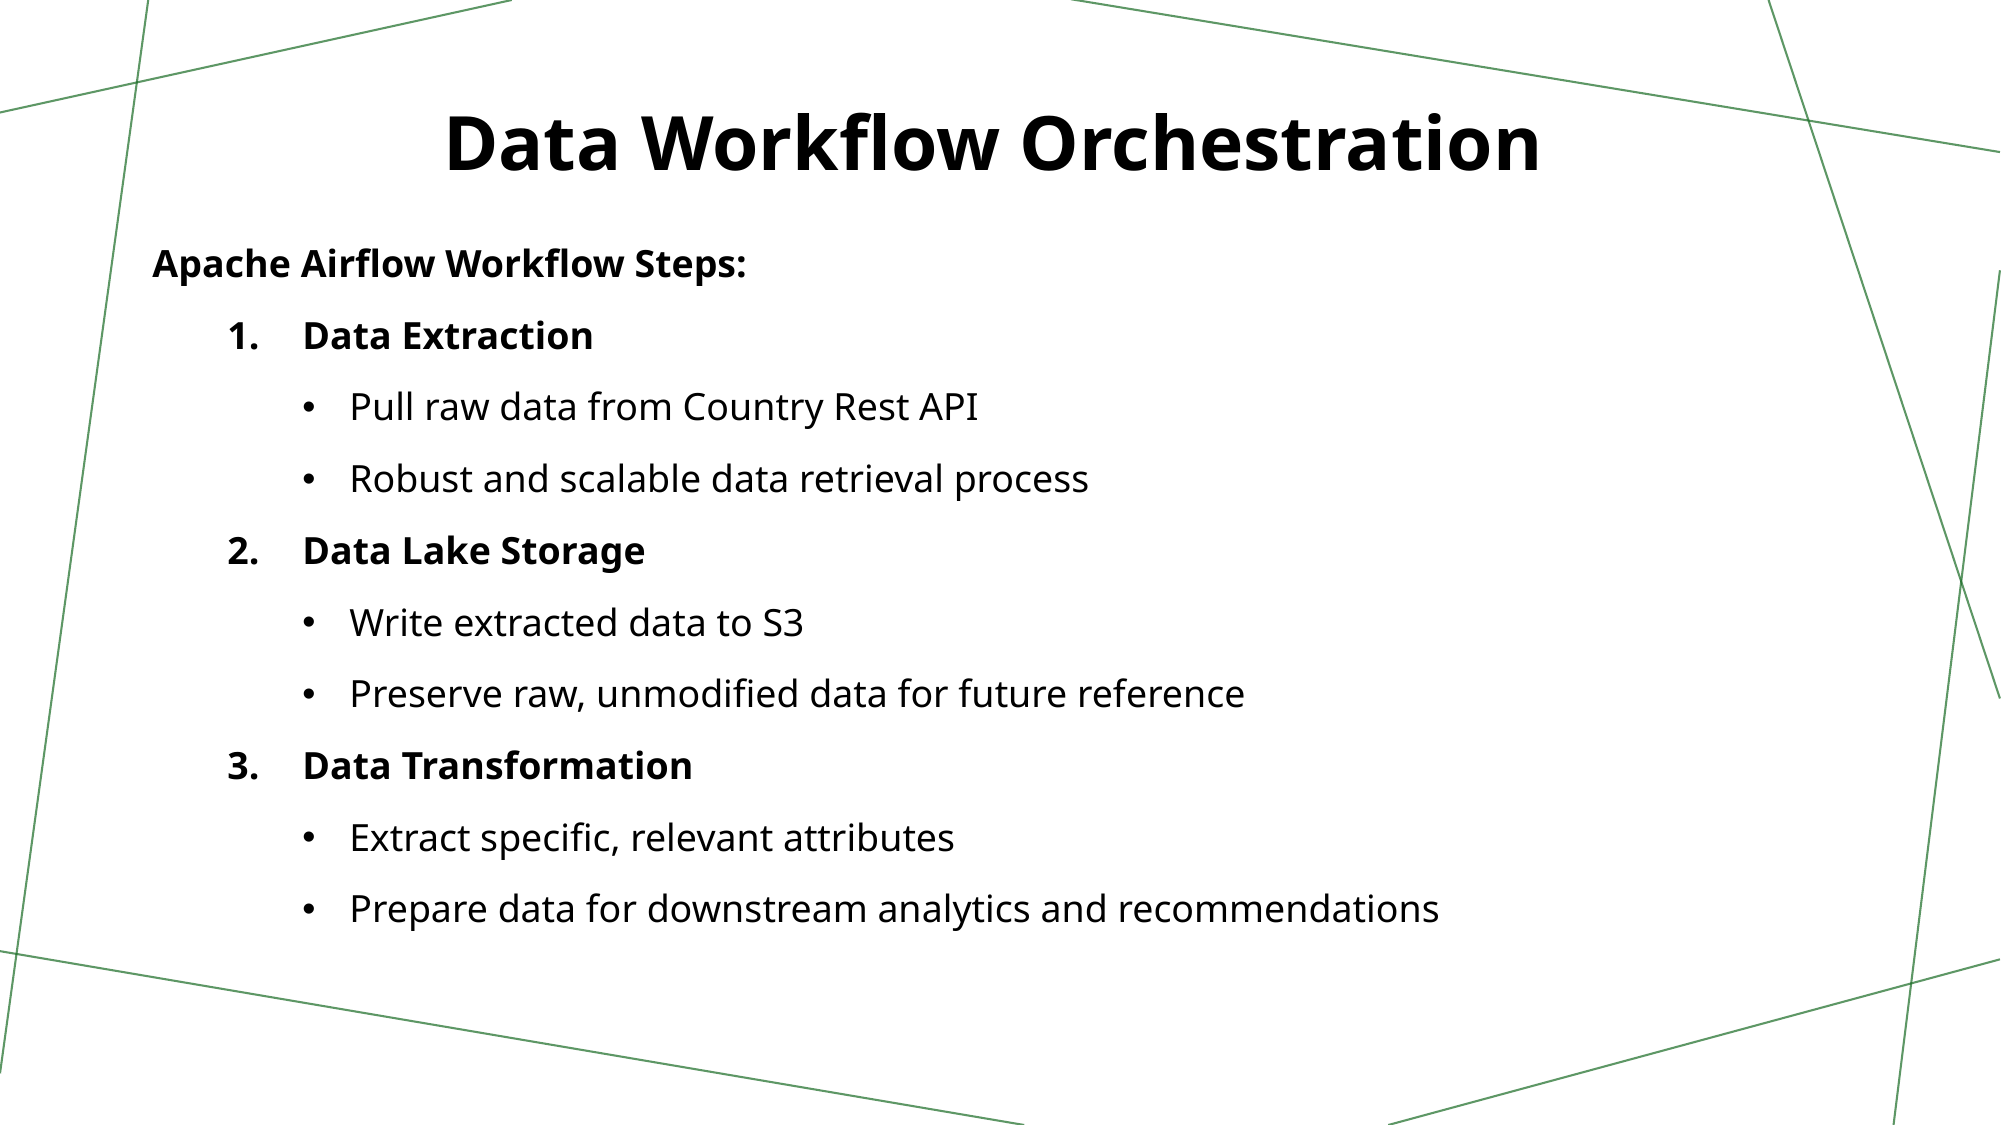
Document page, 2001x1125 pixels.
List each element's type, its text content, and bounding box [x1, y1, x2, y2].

list Apache Airflow Workflow Steps: Data Extraction Pull raw data from Country Rest API Robust and scalable data retrieval process Data Lake Storage Write extracted data to S3 Preserve raw, unmodified data for future reference Data Transformation Extract specific, relevant attributes Prepare data for downstream analytics and recommendations [137, 237, 1888, 1009]
title Data Workflow Orchestration [130, 39, 1856, 194]
